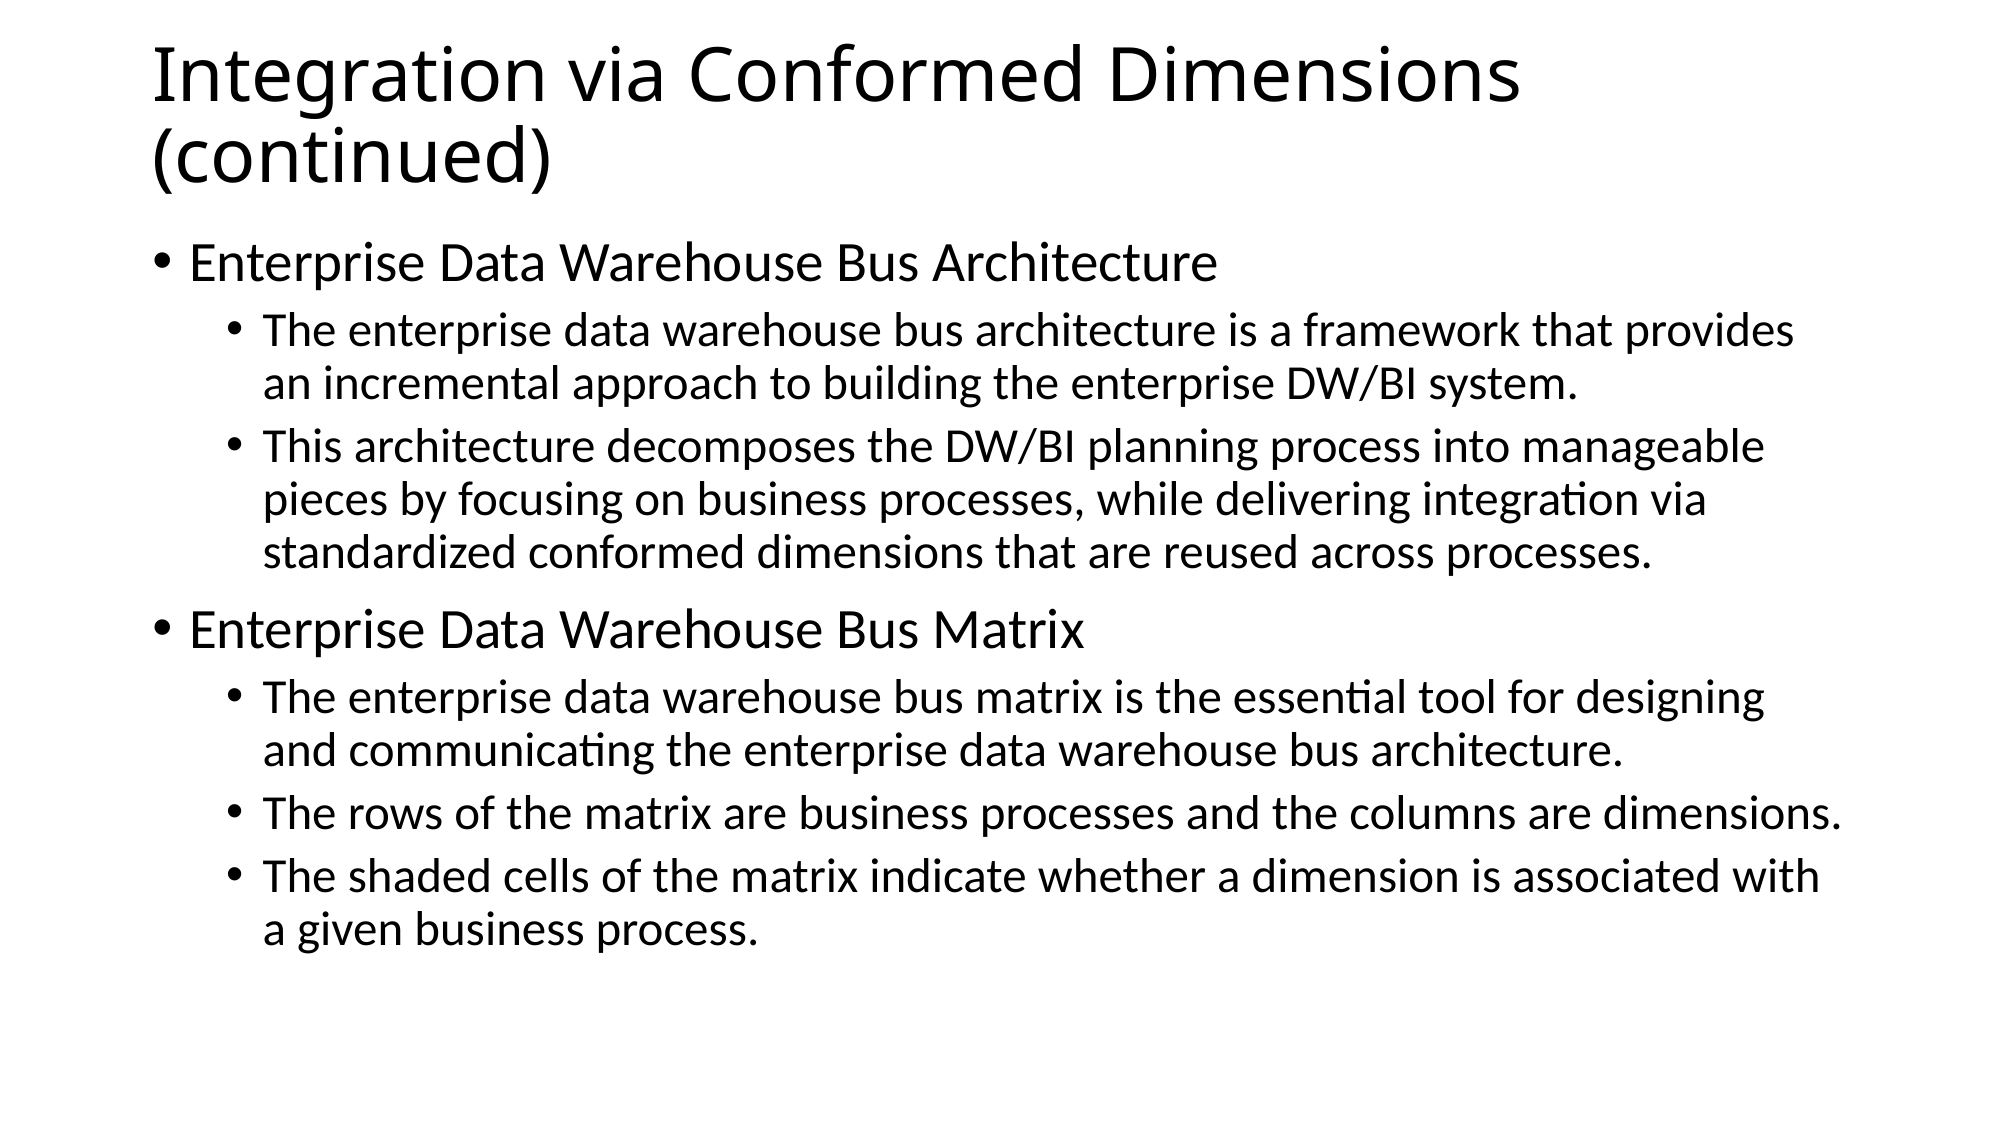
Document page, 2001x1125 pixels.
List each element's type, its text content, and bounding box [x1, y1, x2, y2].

list Enterprise Data Warehouse Bus Architecture The enterprise data warehouse bus architecture is a framework that provides an incremental approach to building the enterprise DW/BI system. This architecture decomposes the DW/BI planning process into manageable pieces by focusing on business processes, while delivering integration via standardized conformed dimensions that are reused across processes. Enterprise Data Warehouse Bus Matrix The enterprise data warehouse bus matrix is the essential tool for designing and communicating the enterprise data warehouse bus architecture. The rows of the matrix are business processes and the columns are dimensions. The shaded cells of the matrix indicate whether a dimension is associated with a given business process. [137, 224, 1863, 1014]
title Integration via Conformed Dimensions (continued) [137, 48, 1863, 186]
